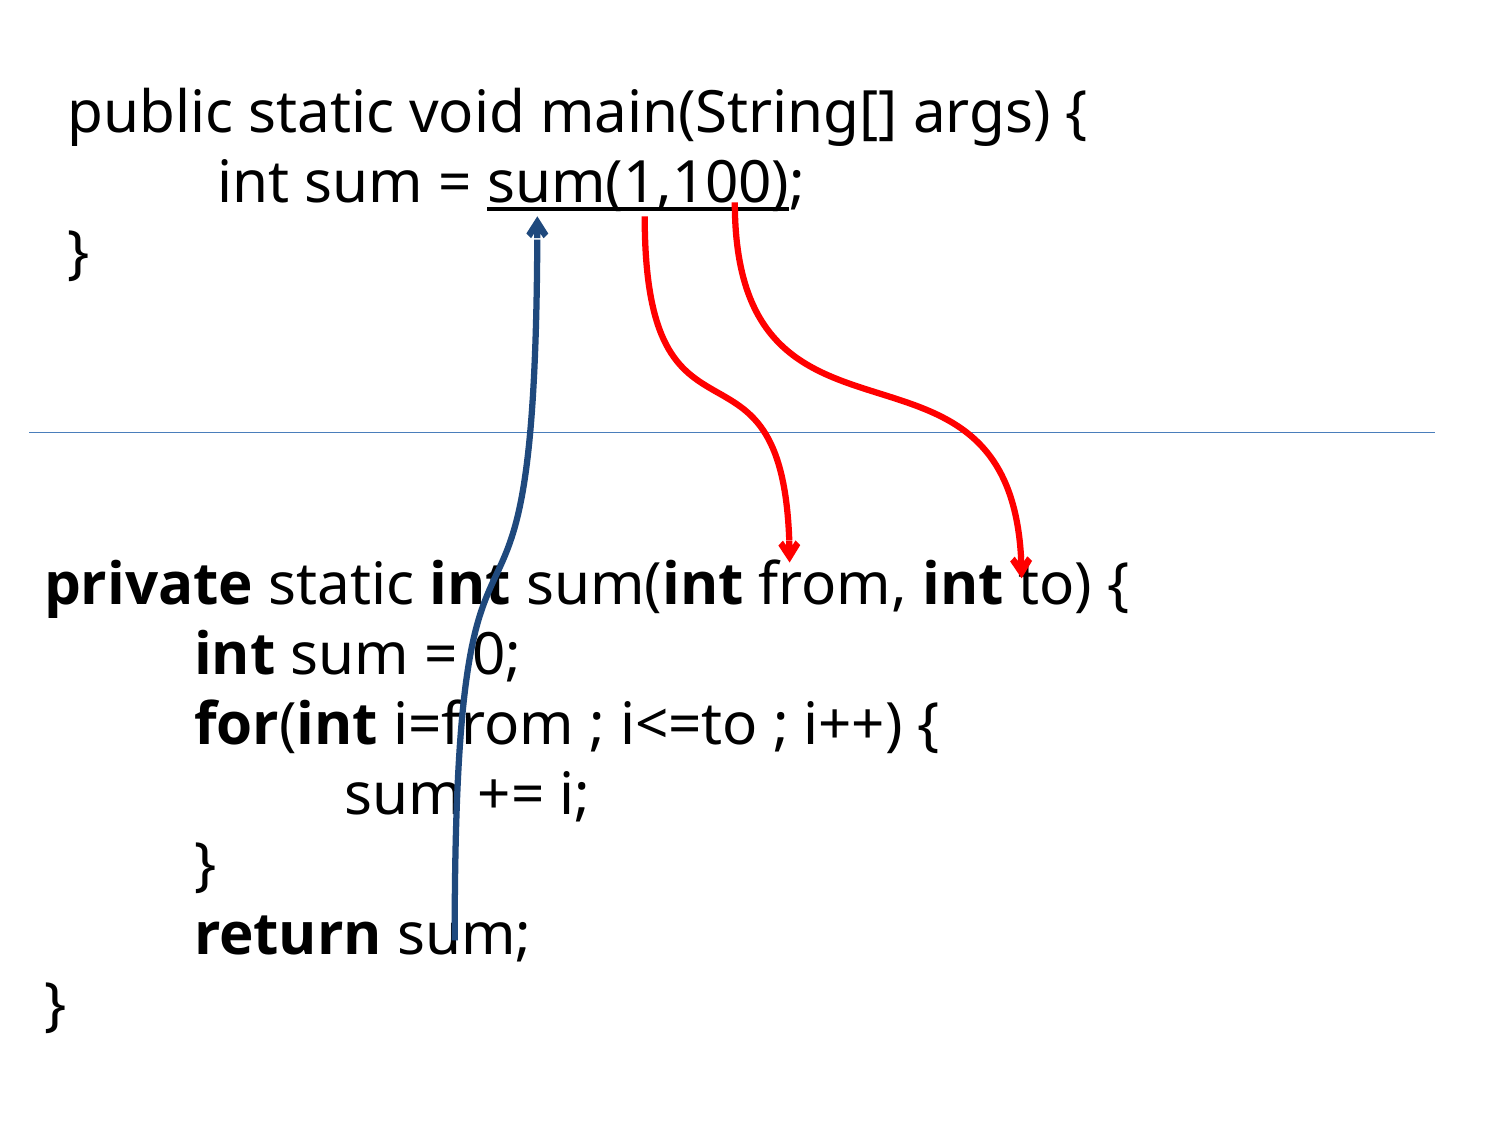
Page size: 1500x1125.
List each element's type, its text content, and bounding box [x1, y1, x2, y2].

text_box public static void main(String[] args) { int sum = sum(1,100); } [53, 66, 1353, 292]
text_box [543, 316, 684, 463]
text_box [133, 536, 859, 620]
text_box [689, 246, 1067, 535]
text_box private static int sum(int from, int to) { int sum = 0; for(int i=from ; i<=to ; i++) { sum += i; } return sum; } [29, 538, 1412, 1044]
